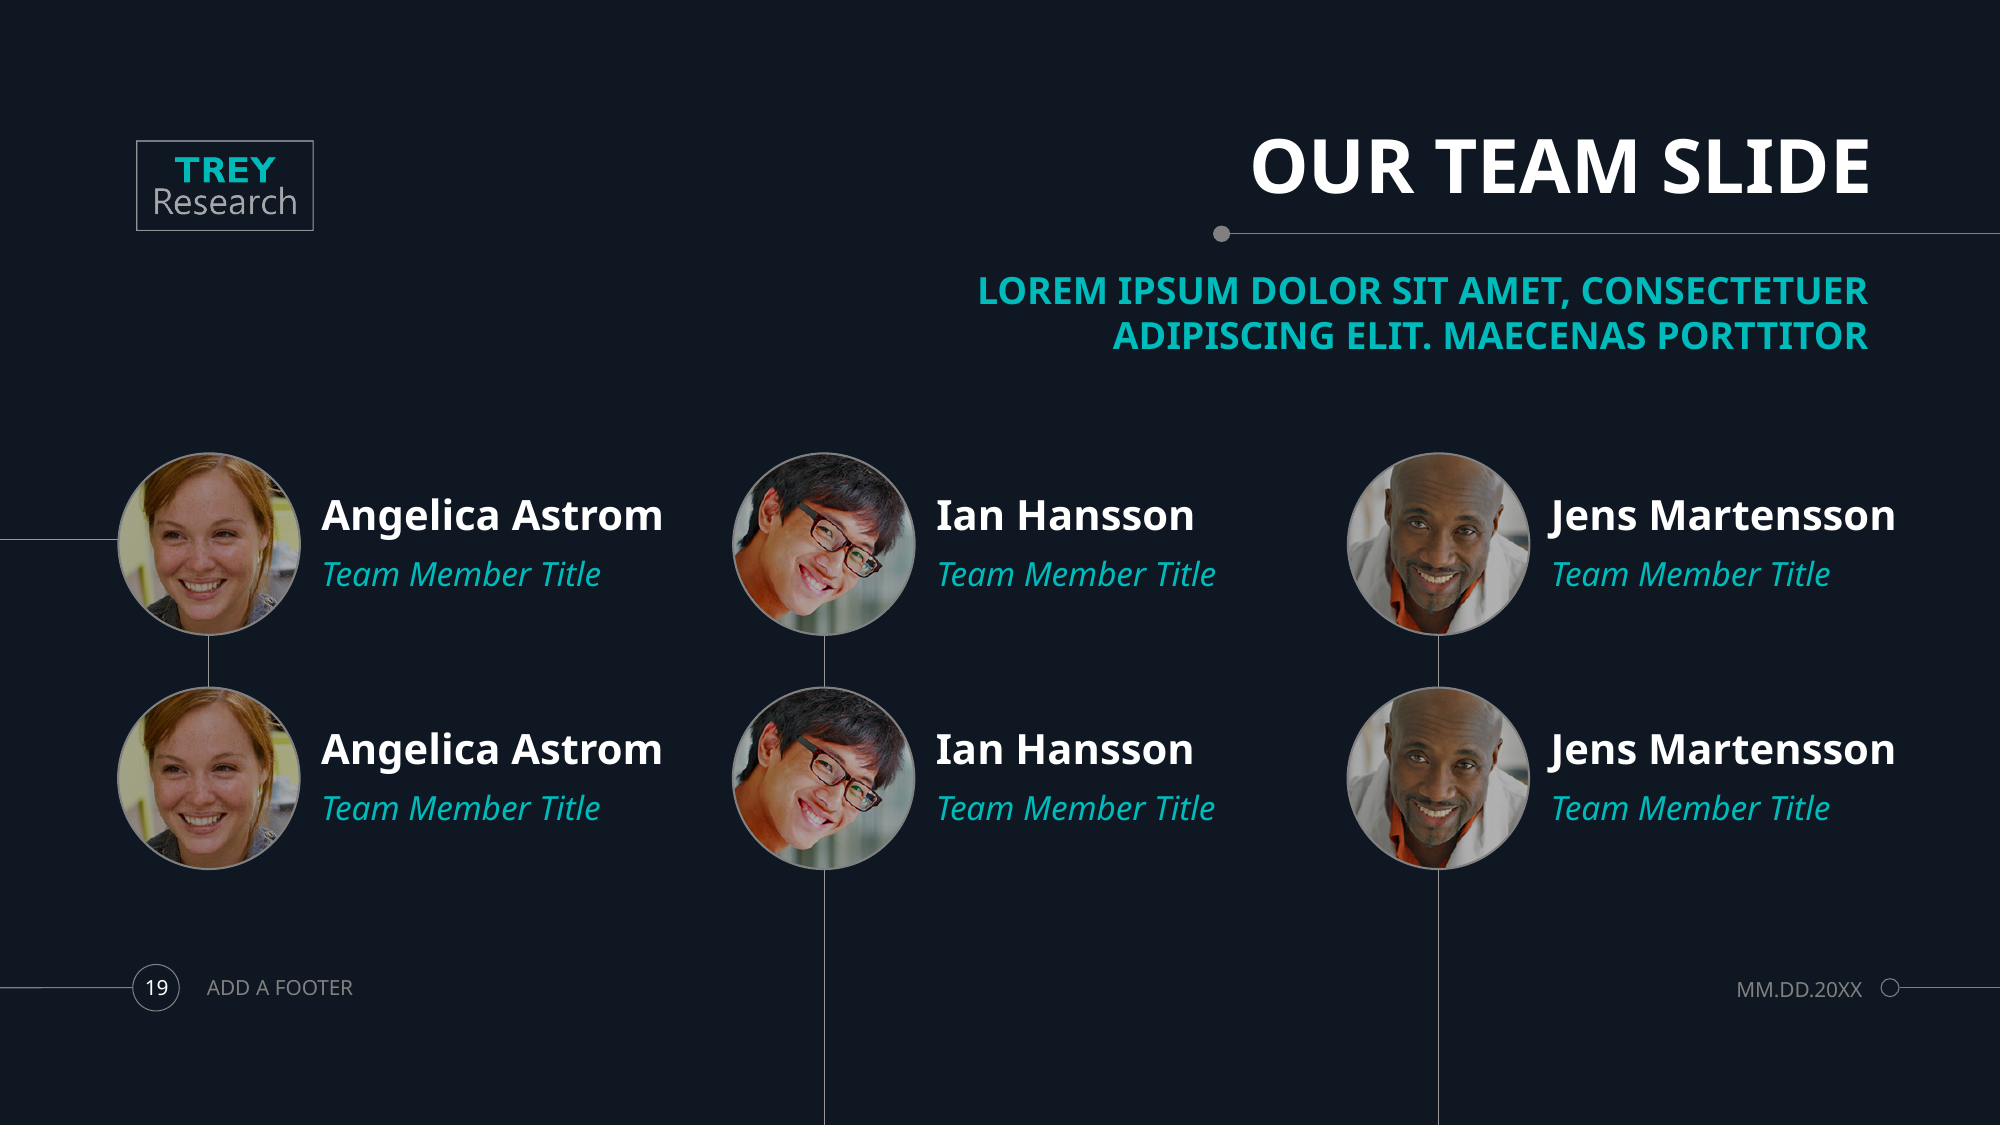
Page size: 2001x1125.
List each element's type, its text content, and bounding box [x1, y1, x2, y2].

slide_number 19 [127, 964, 186, 1014]
list Team Member Title [321, 787, 698, 842]
list Team Member Title [321, 553, 699, 608]
picture [118, 687, 300, 870]
list Angelica Astrom [321, 719, 698, 774]
list Team Member Title [1550, 787, 1928, 842]
list Ian Hansson [936, 485, 1314, 540]
list Team Member Title [1550, 553, 1928, 608]
picture [733, 453, 915, 635]
picture [1347, 453, 1530, 635]
list Team Member Title [936, 553, 1314, 608]
picture [1347, 687, 1530, 870]
list Jens Martensson [1550, 485, 1928, 540]
list LOREM IPSUM DOLOR SIT AMET, CONSECTETUER ADIPISCING ELIT. MAECENAS PORTTITOR [837, 266, 1870, 361]
footer ADD A FOOTER [191, 964, 671, 1014]
picture [732, 687, 915, 870]
list Angelica Astrom [321, 485, 699, 540]
list Ian Hansson [935, 719, 1313, 774]
slide_number MM.DD.20XX [1643, 964, 1863, 1014]
title OUR TEAM SLIDE [837, 116, 1873, 210]
list Team Member Title [935, 787, 1313, 842]
list Jens Martensson [1550, 719, 1928, 774]
picture [118, 453, 300, 635]
picture [136, 140, 314, 231]
